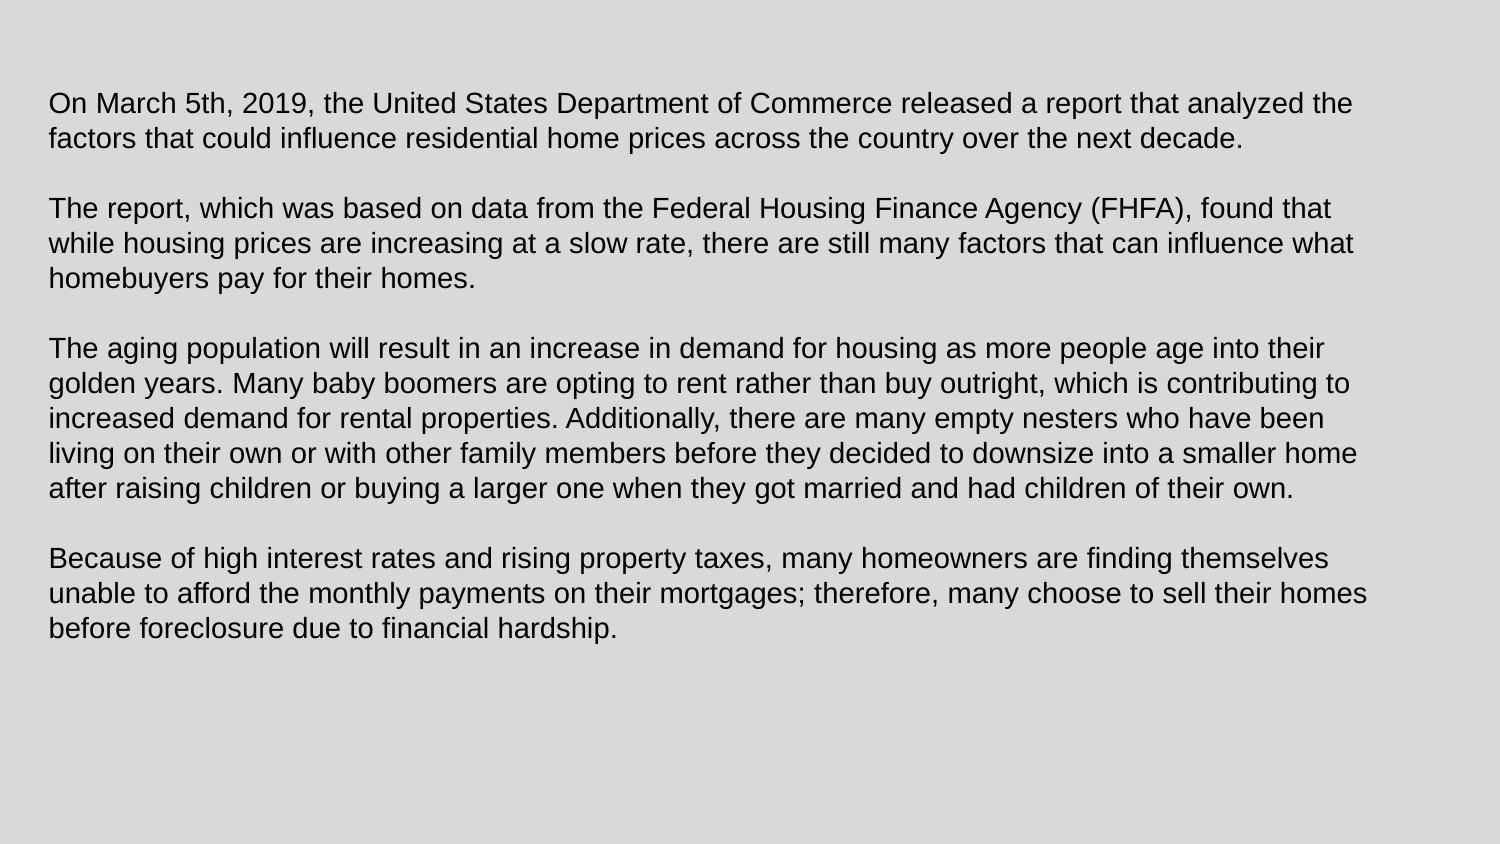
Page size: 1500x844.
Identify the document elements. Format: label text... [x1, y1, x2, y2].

text_box On March 5th, 2019, the United States Department of Commerce released a report that analyzed the factors that could influence residential home prices across the country over the next decade. The report, which was based on data from the Federal Housing Finance Agency (FHFA), found that while housing prices are increasing at a slow rate, there are still many factors that can influence what homebuyers pay for their homes. The aging population will result in an increase in demand for housing as more people age into their golden years. Many baby boomers are opting to rent rather than buy outright, which is contributing to increased demand for rental properties. Additionally, there are many empty nesters who have been living on their own or with other family members before they decided to downsize into a smaller home after raising children or buying a larger one when they got married and had children of their own. Because of high interest rates and rising property taxes, many homeowners are finding themselves unable to afford the monthly payments on their mortgages; therefore, many choose to sell their homes before foreclosure due to financial hardship. [33, 69, 1410, 694]
